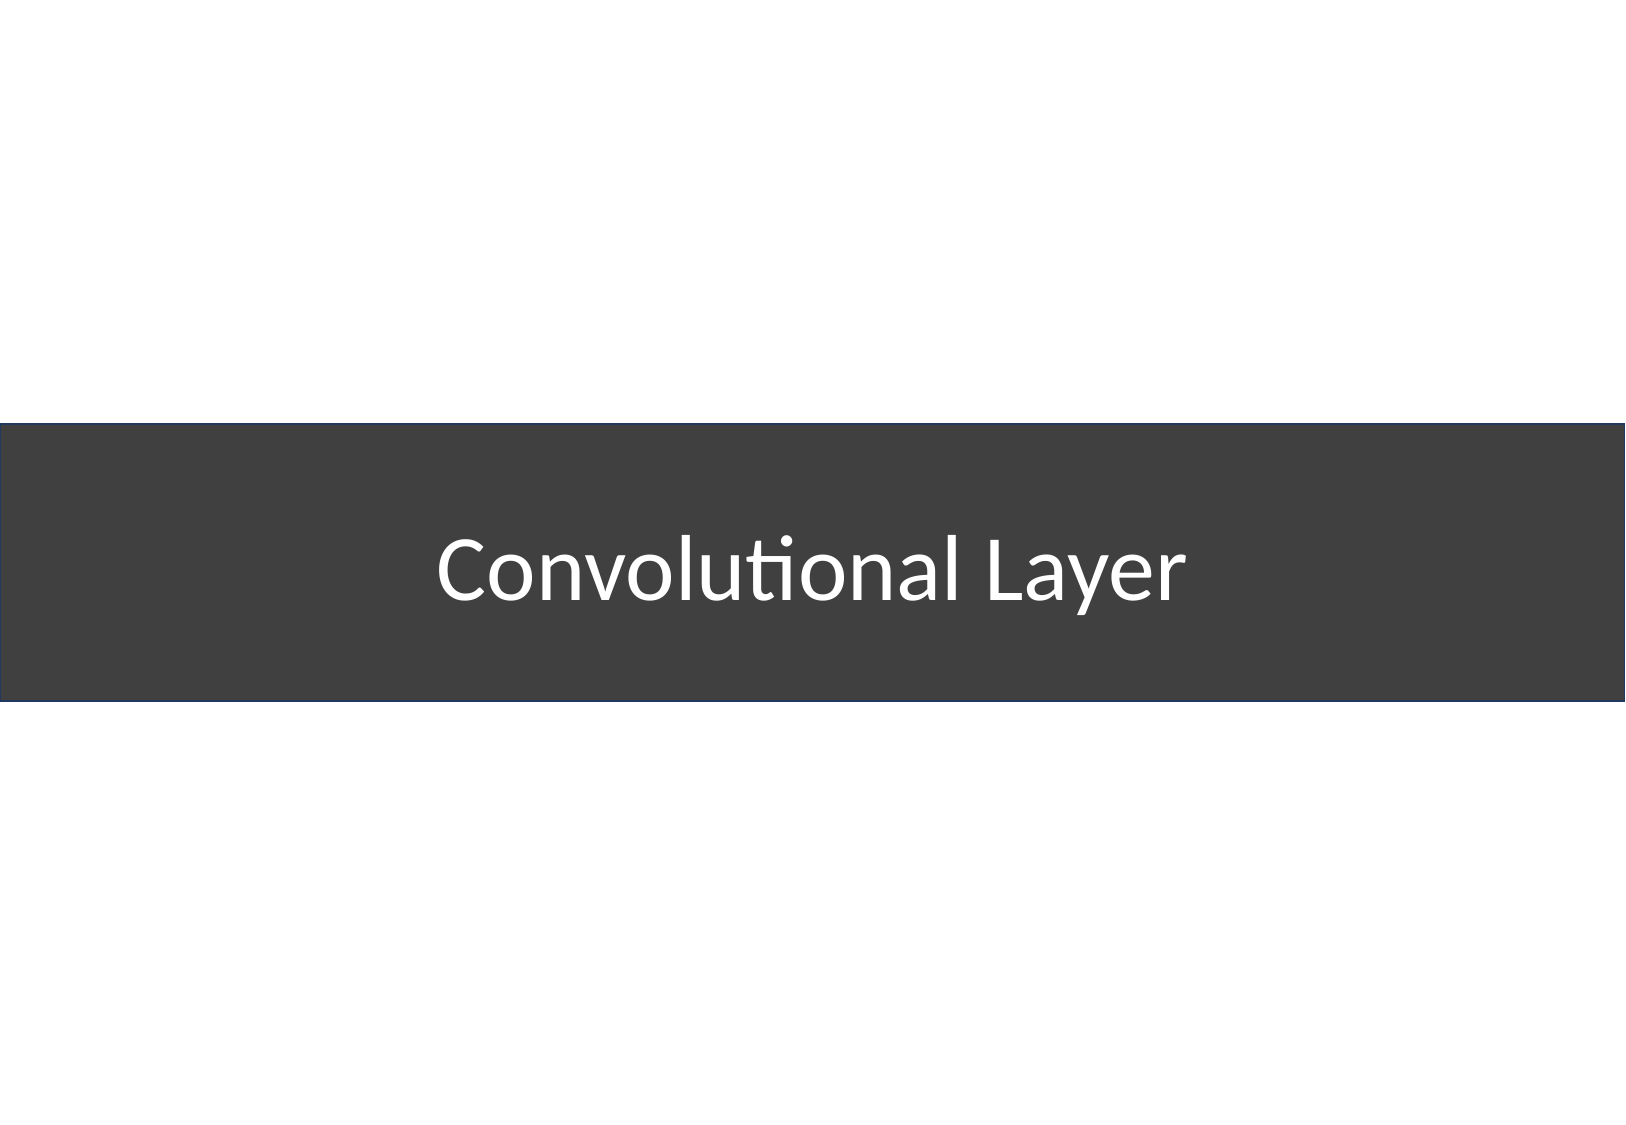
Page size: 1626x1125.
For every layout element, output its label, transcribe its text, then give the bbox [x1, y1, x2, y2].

text_box Convolutional Layer [399, 498, 1226, 626]
text_box [0, 423, 1625, 702]
